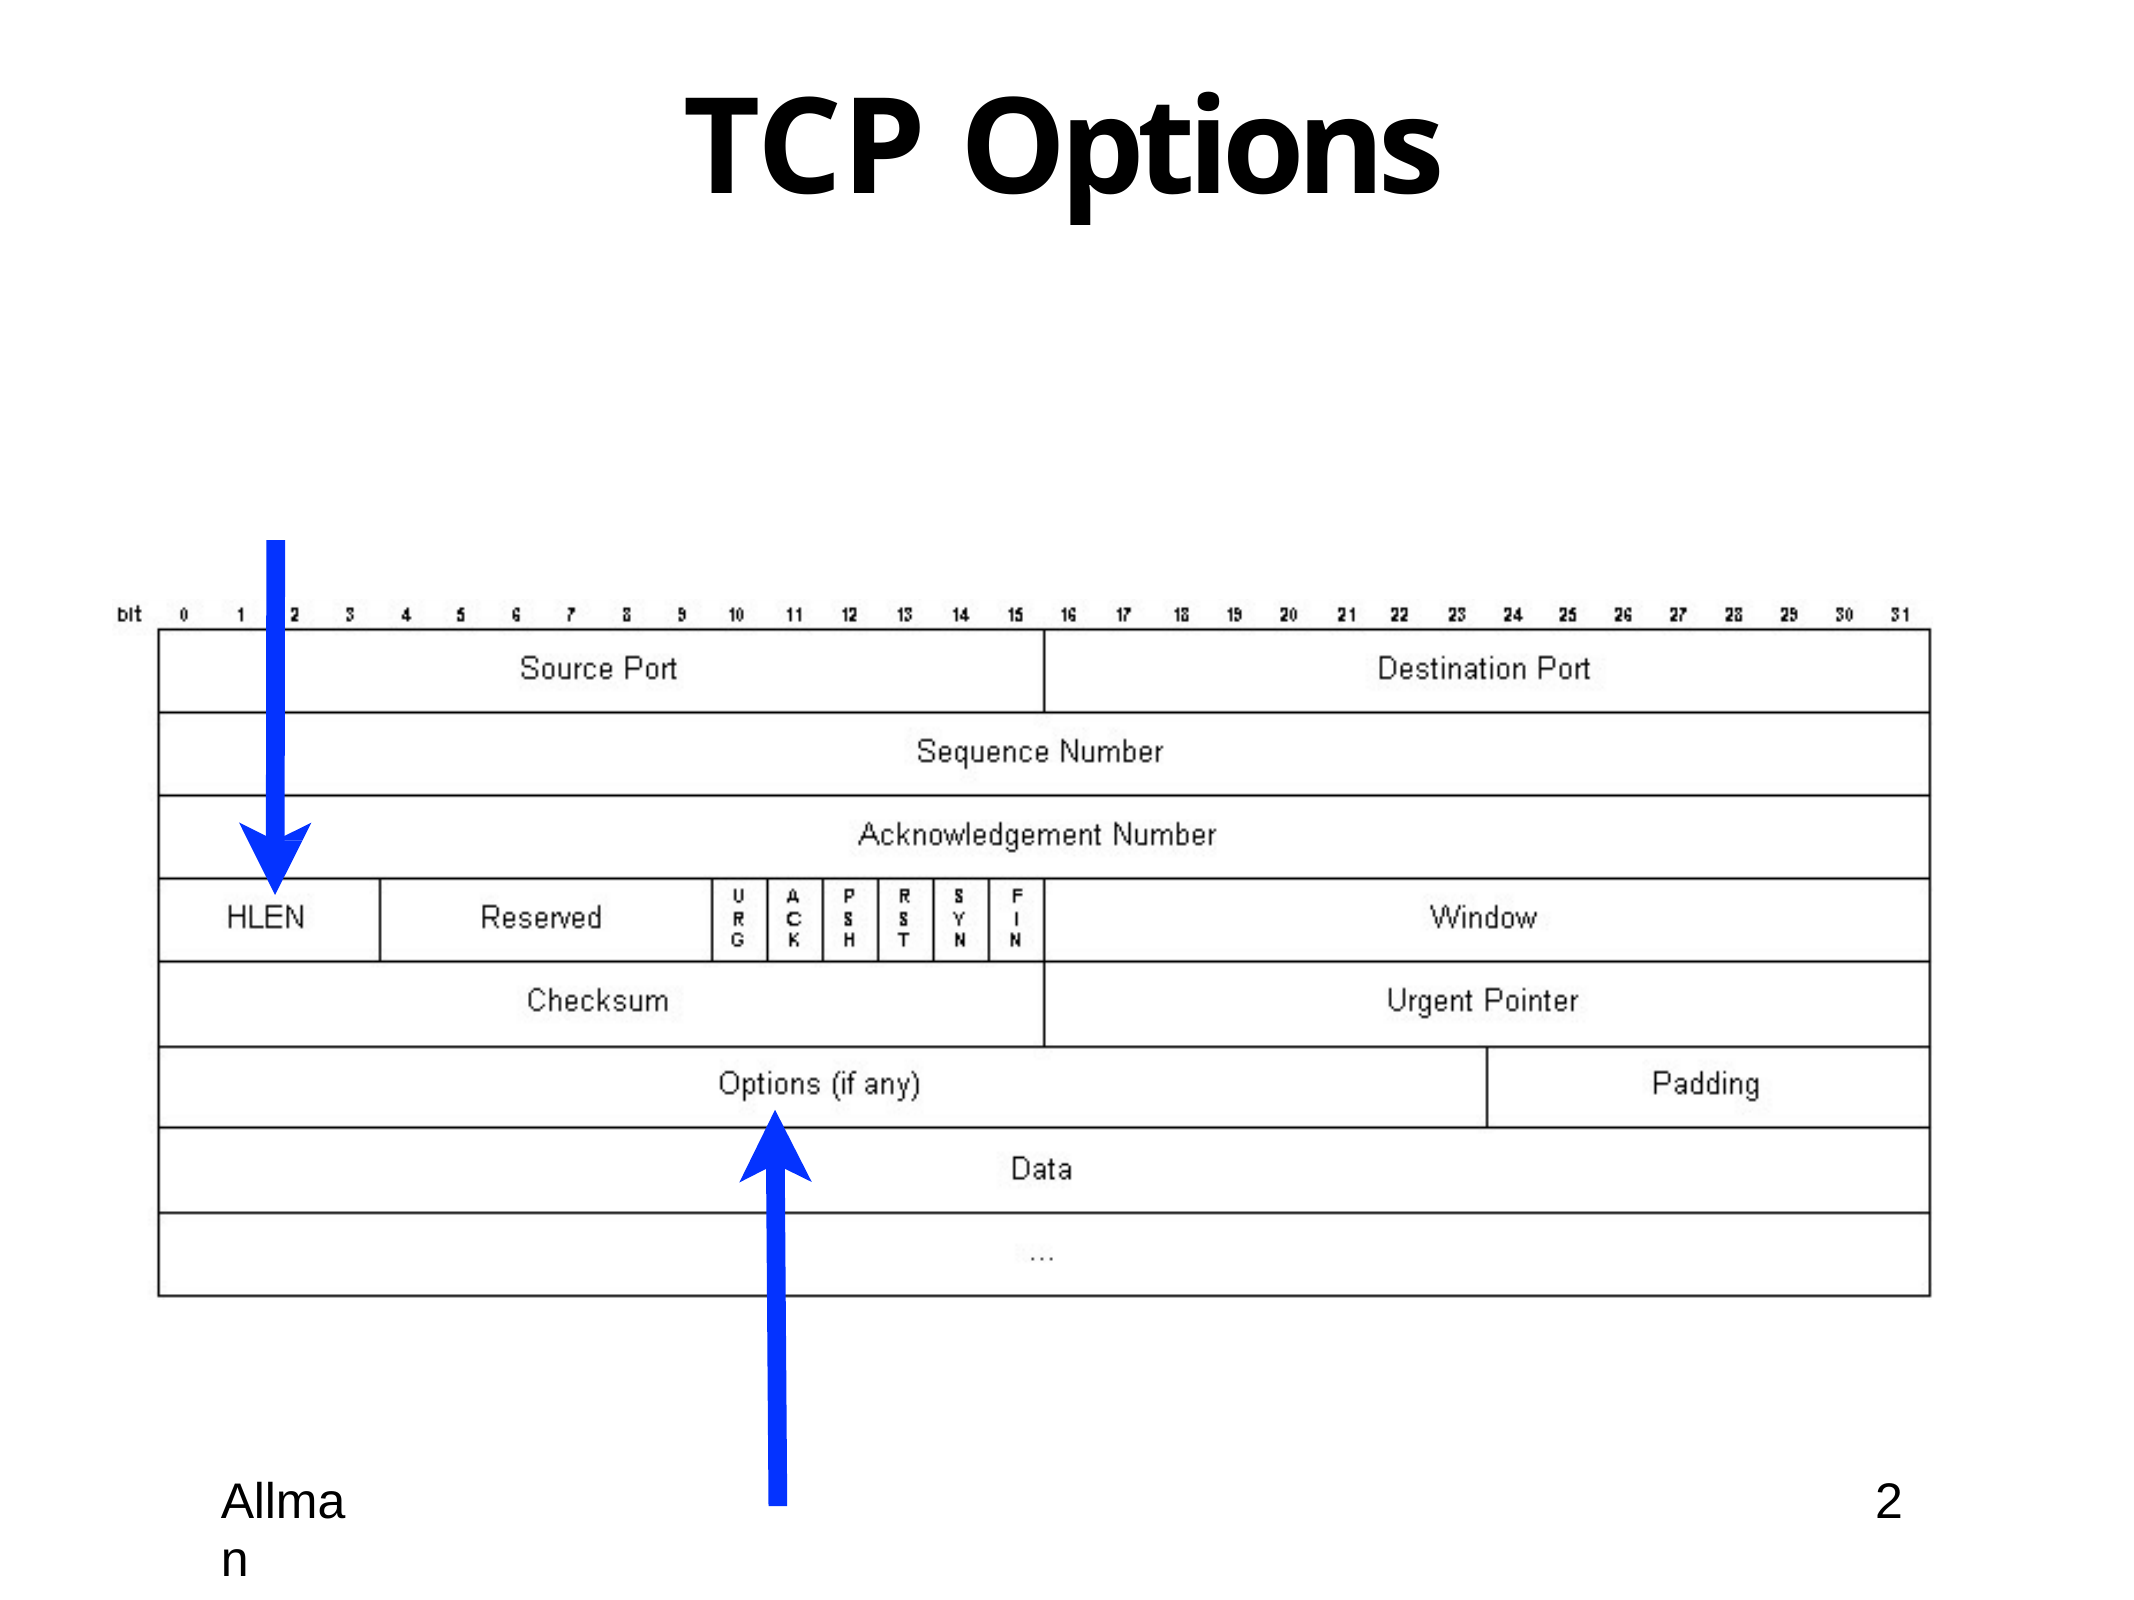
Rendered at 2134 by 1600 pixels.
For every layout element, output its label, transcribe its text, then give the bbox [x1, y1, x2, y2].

text_box [739, 1109, 812, 1183]
text_box 2 [1872, 1470, 1902, 1529]
text_box [238, 822, 312, 895]
footer Allman [218, 1470, 364, 1600]
title TCP Options [681, 58, 1452, 328]
text_box [112, 599, 1934, 1300]
